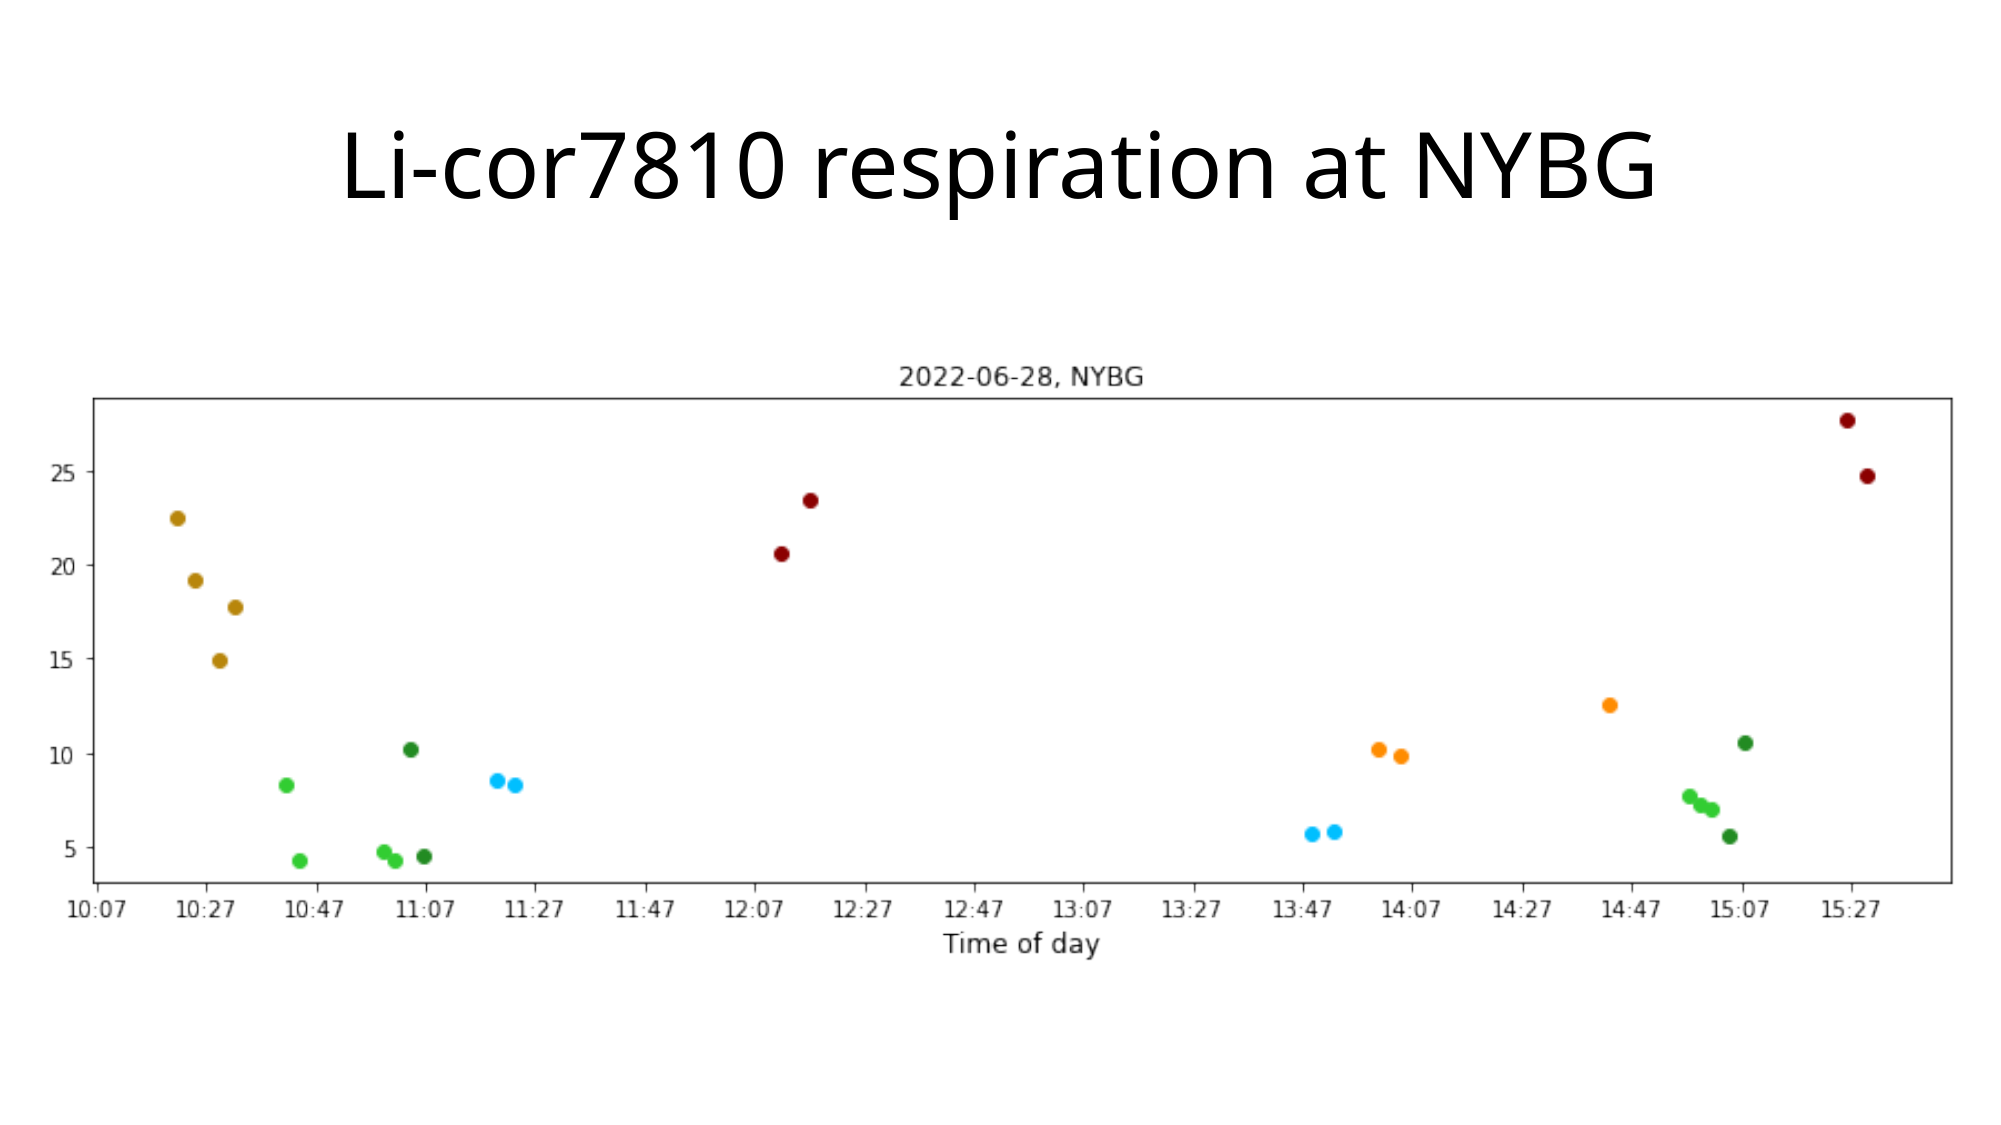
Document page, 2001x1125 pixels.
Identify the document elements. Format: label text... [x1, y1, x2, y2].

picture [33, 349, 1967, 974]
title Li-cor7810 respiration at NYBG [137, 59, 1863, 278]
